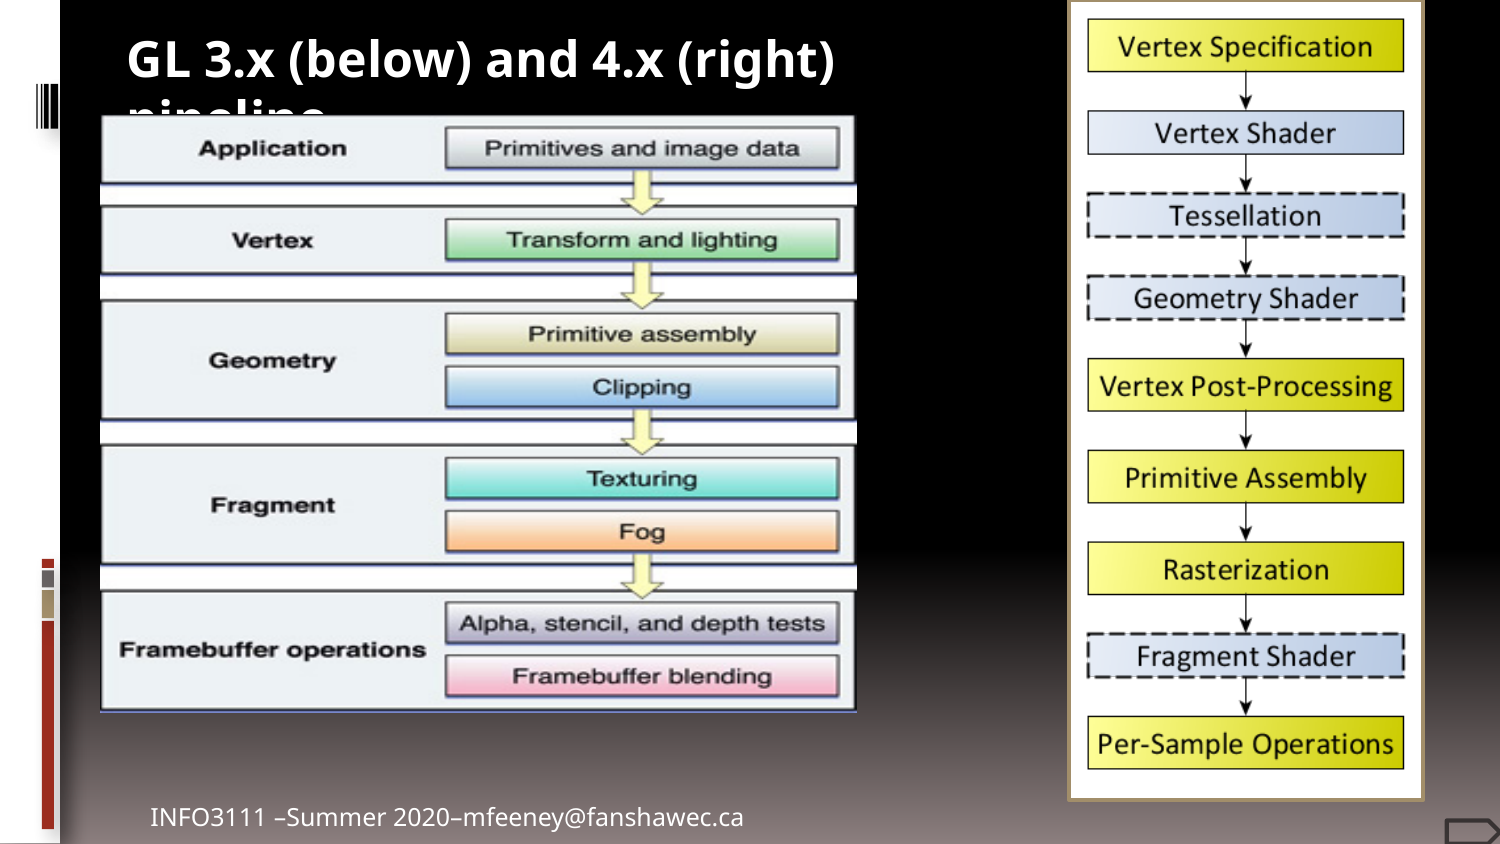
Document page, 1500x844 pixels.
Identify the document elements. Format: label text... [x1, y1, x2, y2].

picture [1068, 0, 1424, 788]
text_box [1444, 818, 1500, 844]
text_box GL 3.x (below) and 4.x (right) pipeline [112, 20, 1034, 155]
text_box [1067, 0, 1079, 802]
picture [100, 114, 857, 713]
